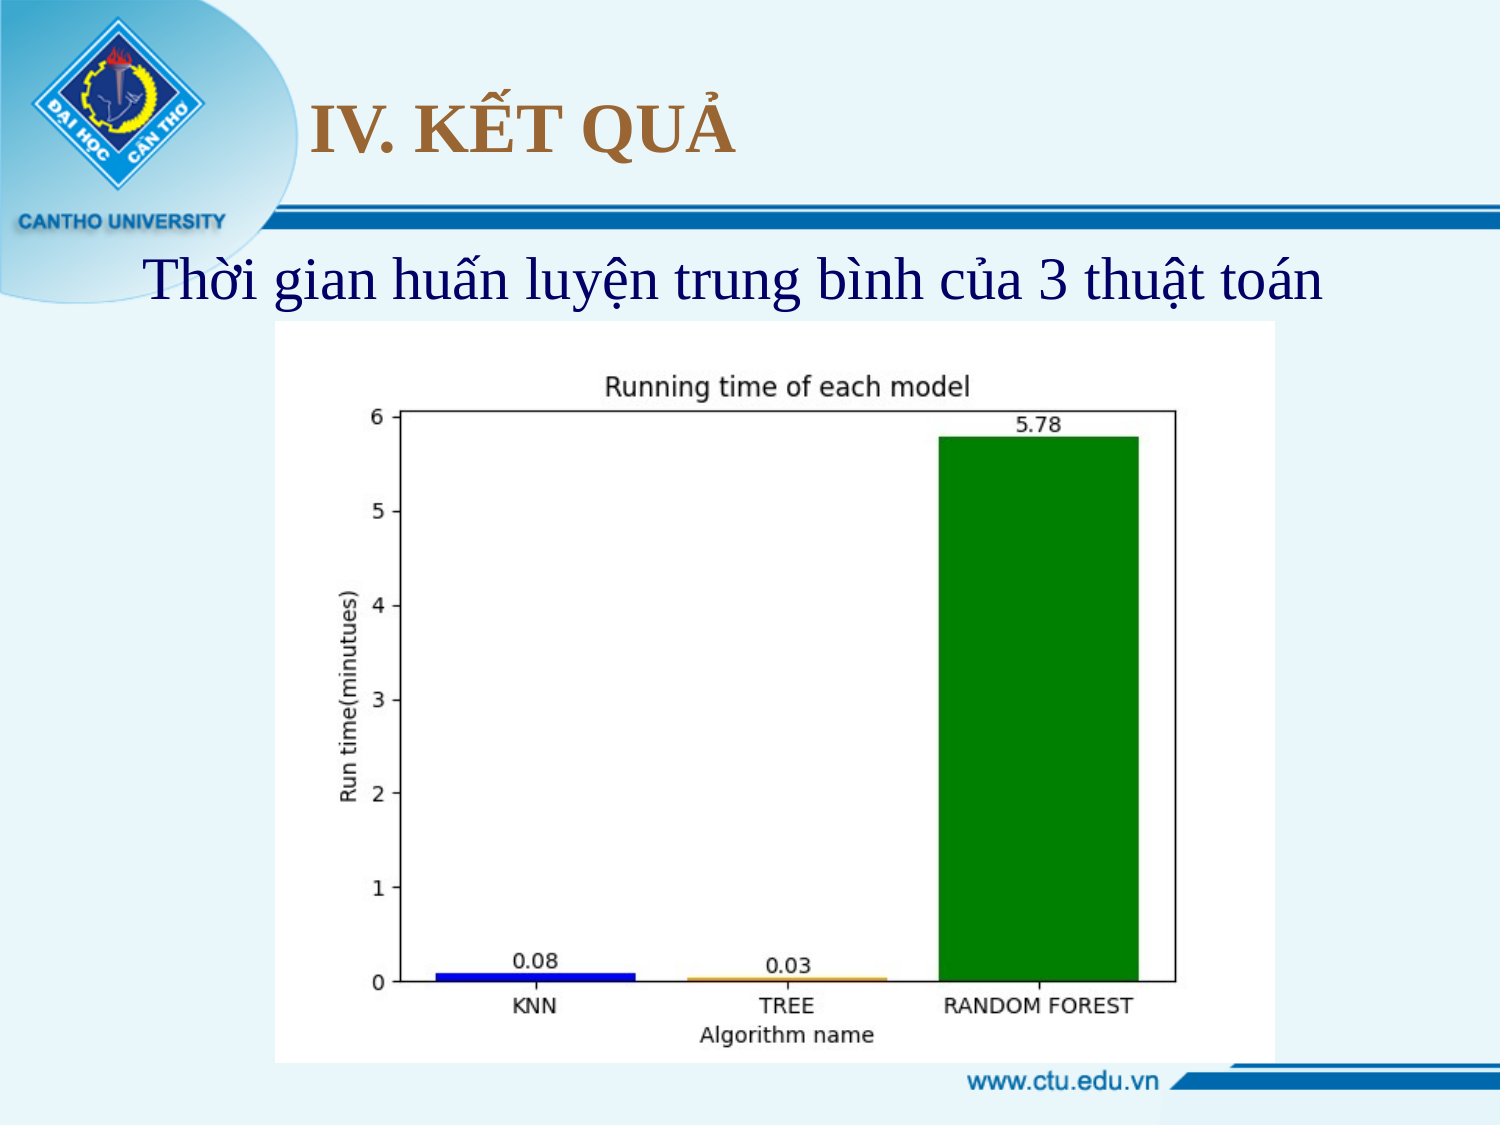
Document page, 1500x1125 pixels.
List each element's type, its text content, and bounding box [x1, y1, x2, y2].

title IV. KẾT QUẢ [294, 46, 1493, 202]
picture [0, 0, 1500, 1125]
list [274, 321, 1275, 1063]
text_box Thời gian huấn luyện trung bình của 3 thuật toán [12, 231, 1471, 327]
